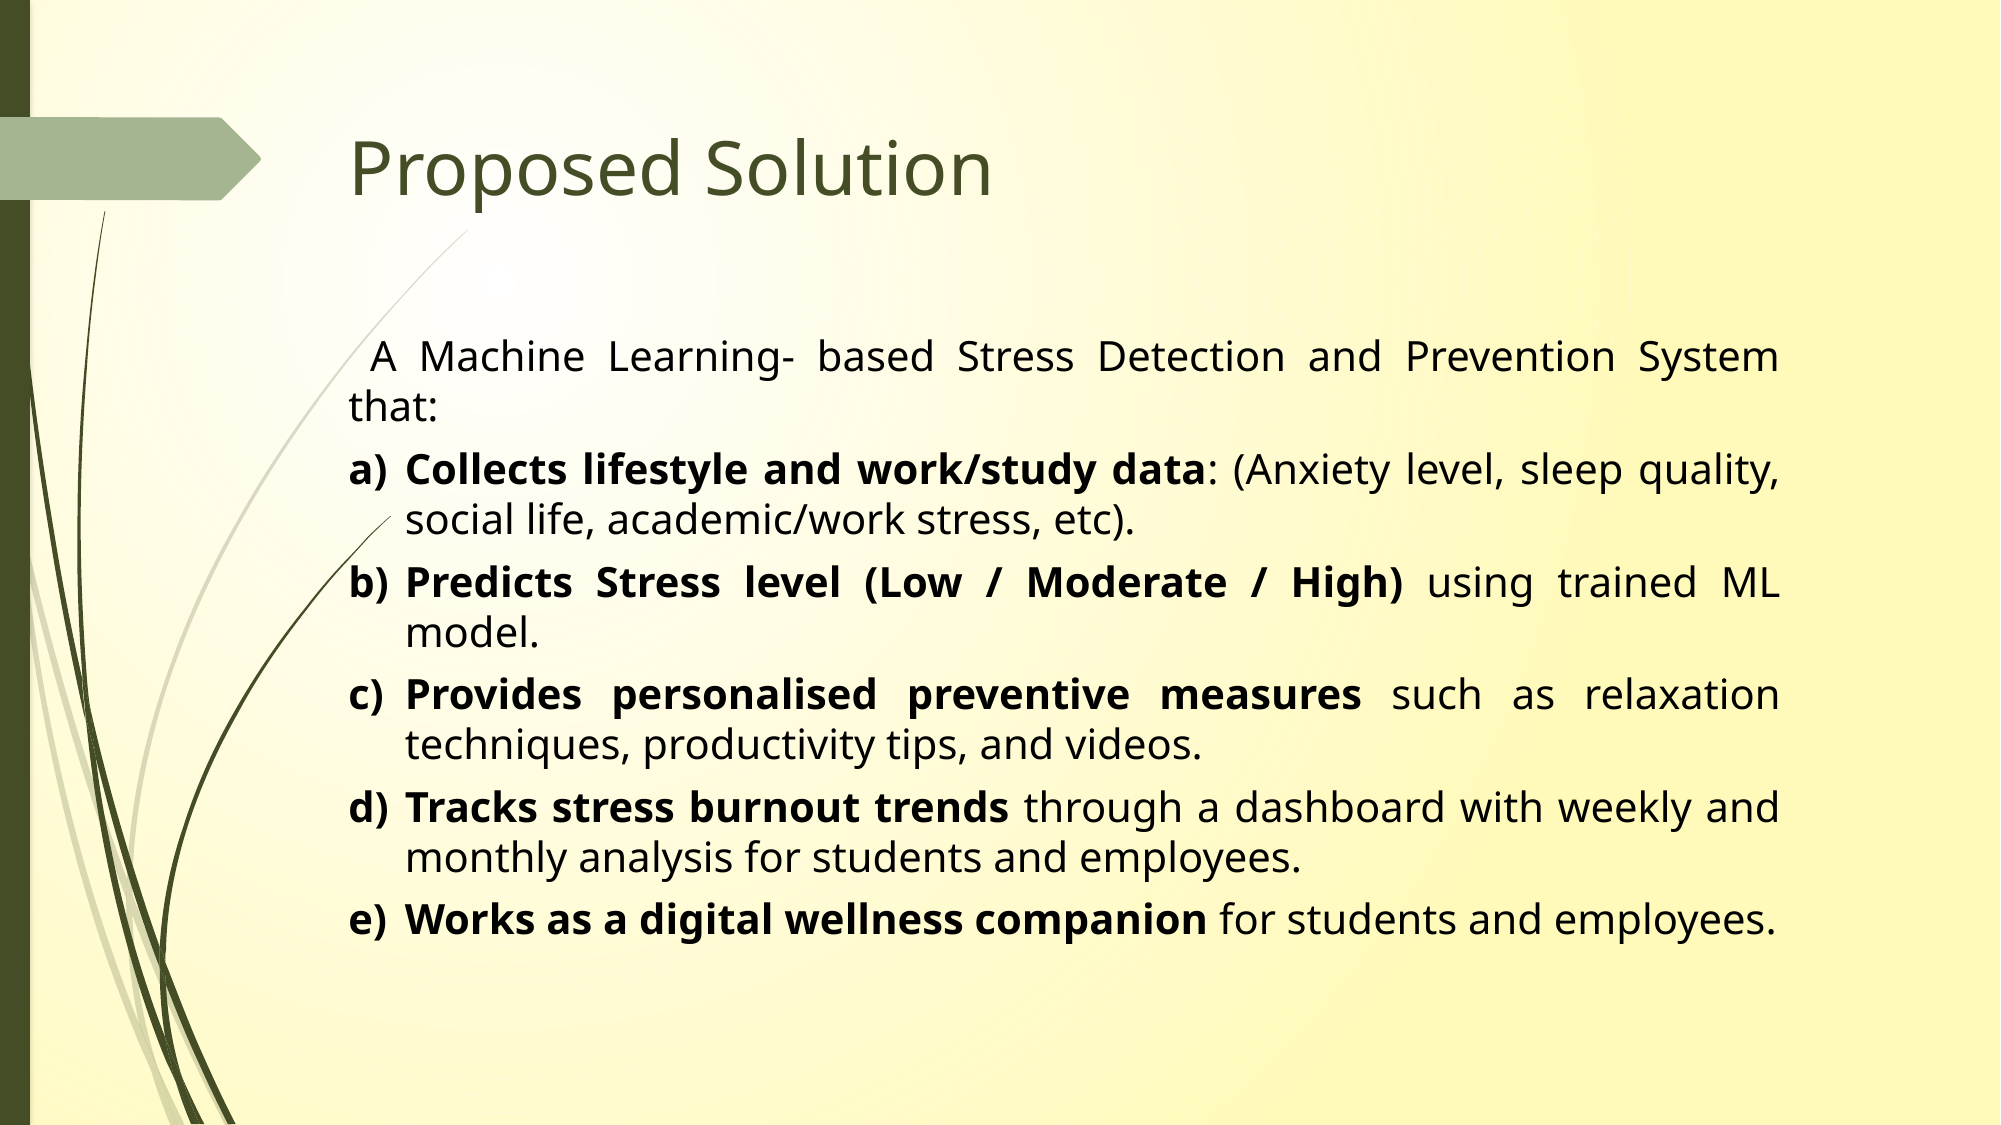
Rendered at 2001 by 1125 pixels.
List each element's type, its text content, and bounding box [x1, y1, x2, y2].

text_box A Machine Learning- based Stress Detection and Prevention System that: Collects lifestyle and work/study data: (Anxiety level, sleep quality, social life, academic/work stress, etc). Predicts Stress level (Low / Moderate / High) using trained ML model. Provides personalised preventive measures such as relaxation techniques, productivity tips, and videos. Tracks stress burnout trends through a dashboard with weekly and monthly analysis for students and employees. Works as a digital wellness companion for students and employees. [333, 322, 1796, 951]
title Proposed Solution [333, 113, 1796, 245]
